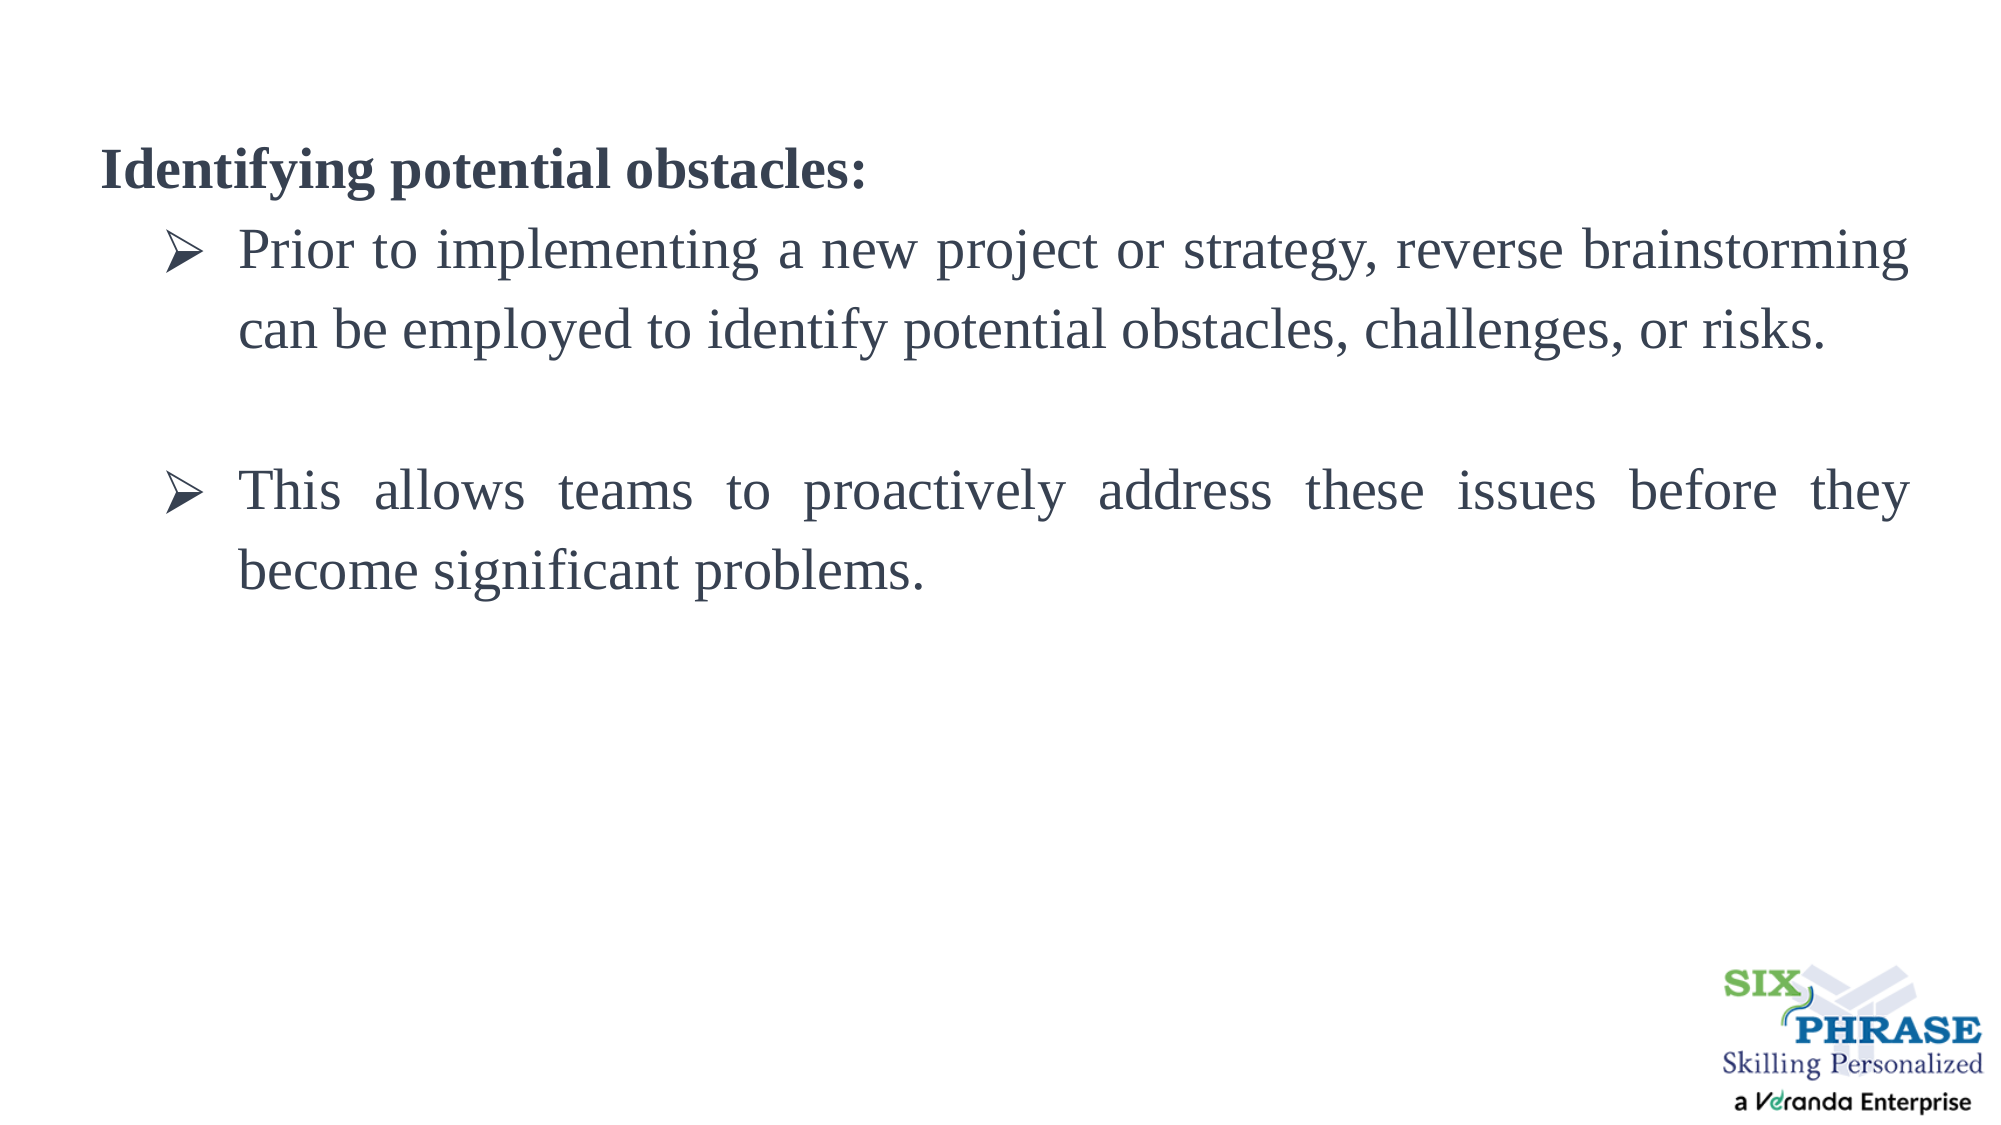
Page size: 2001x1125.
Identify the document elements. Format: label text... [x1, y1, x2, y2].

picture [1708, 952, 2000, 1125]
list Identifying potential obstacles: Prior to implementing a new project or strategy, reverse brainstorming can be employed to identify potential obstacles, challenges, or risks. This allows teams to proactively address these issues before they become significant problems. [68, 99, 1932, 1000]
